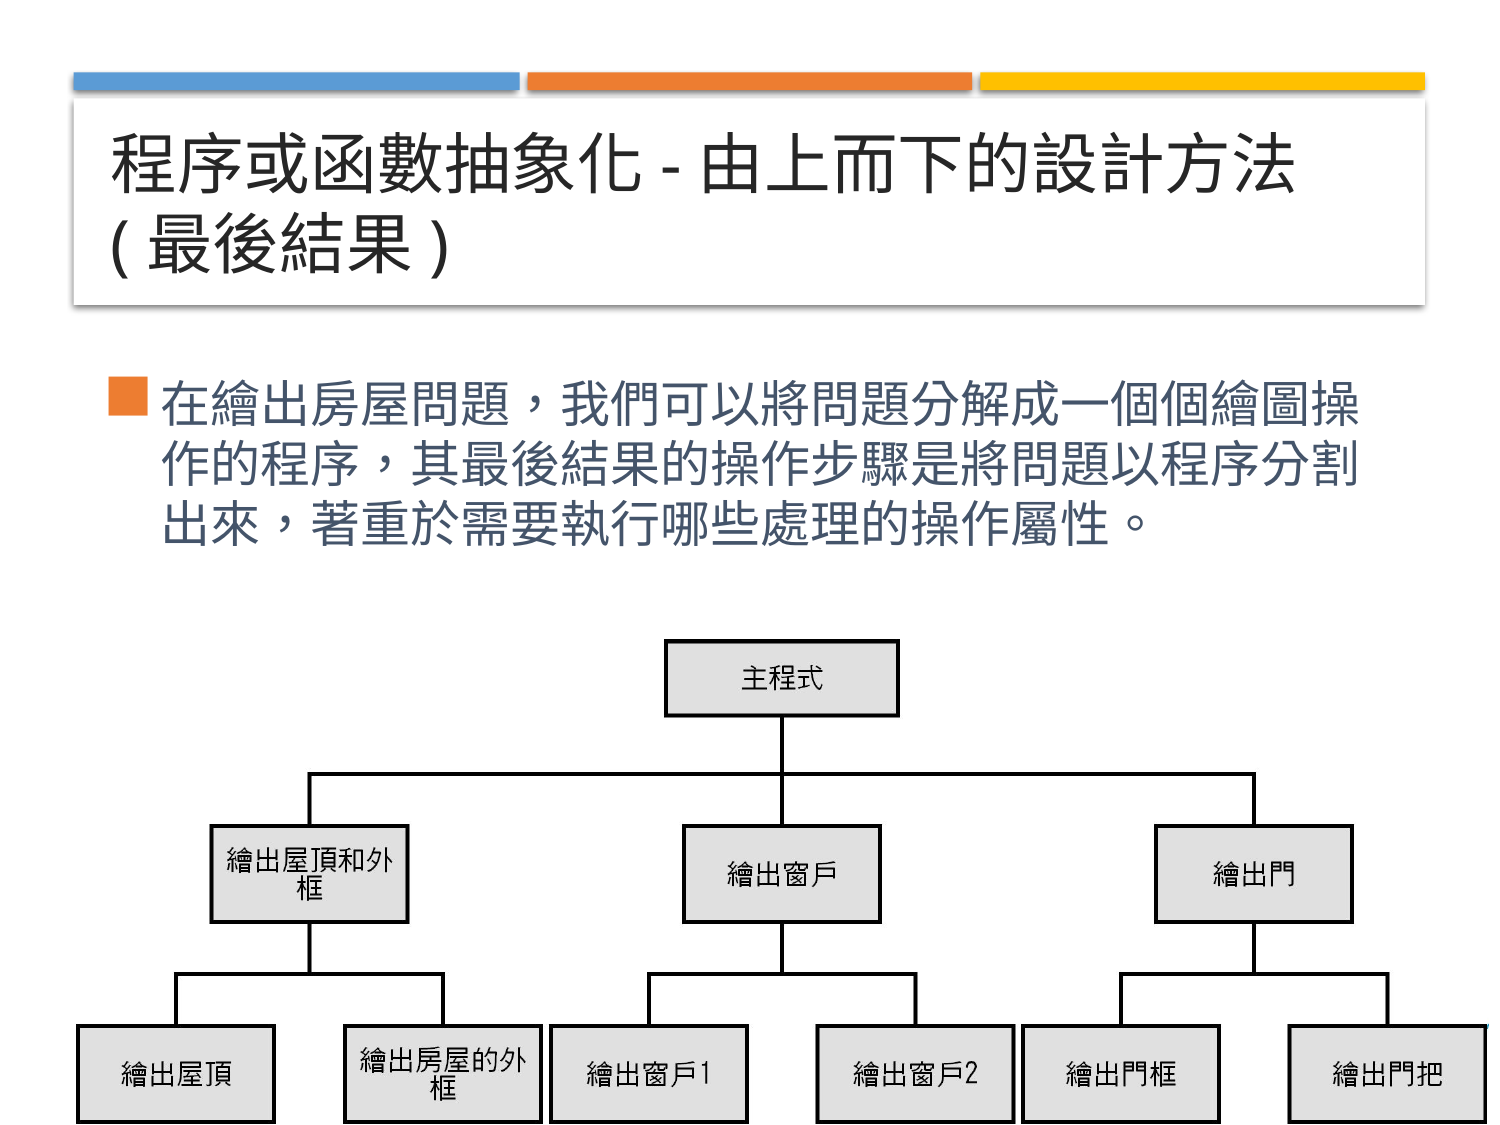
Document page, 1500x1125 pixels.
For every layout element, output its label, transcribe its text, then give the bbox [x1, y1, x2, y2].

list 在繪出房屋問題，我們可以將問題分解成一個個繪圖操作的程序，其最後結果的操作步驟是將問題以程序分割出來，著重於需要執行哪些處理的操作屬性。 [95, 365, 1406, 637]
title 程序或函數抽象化-由上而下的設計方法(最後結果) [95, 112, 1406, 291]
picture [76, 638, 1489, 1125]
